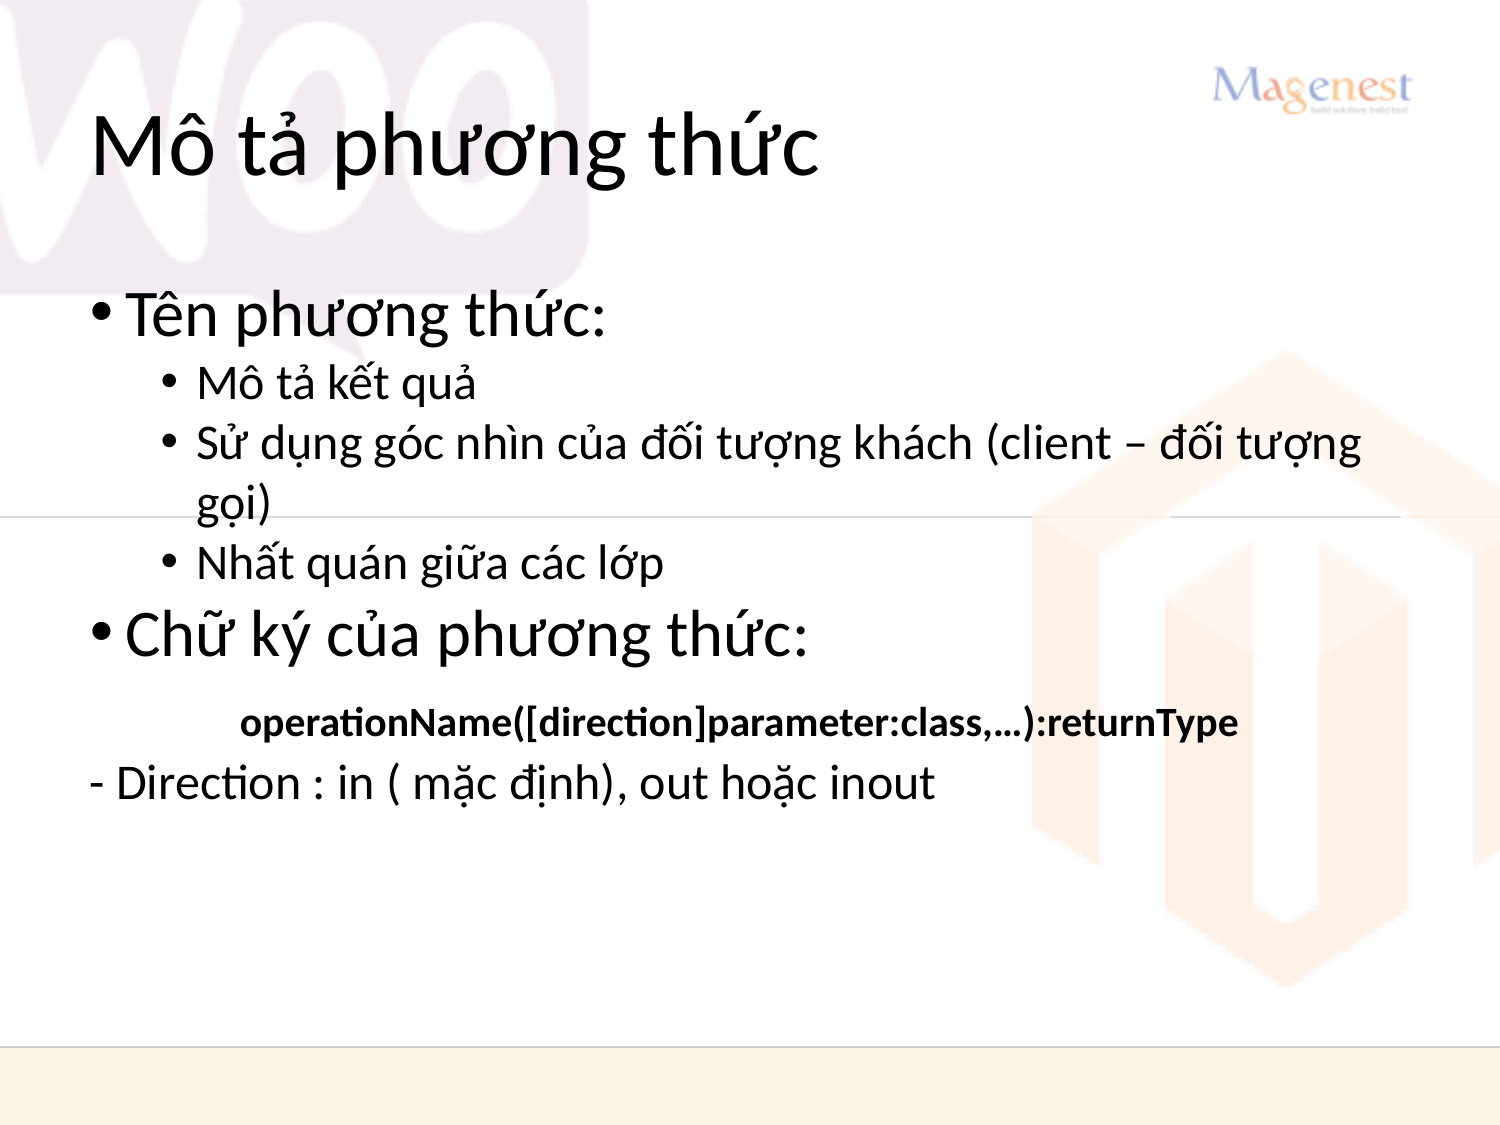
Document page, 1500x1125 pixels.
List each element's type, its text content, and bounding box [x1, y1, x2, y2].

text_box Mô tả phương thức [75, 45, 1425, 233]
text_box Tên phương thức: Mô tả kết quả Sử dụng góc nhìn của đối tượng khách (client – đối tượng gọi) Nhất quán giữa các lớp Chữ ký của phương thức: operationName([direction]parameter:class,…):returnType - Direction : in ( mặc định), out hoặc inout [75, 262, 1425, 1005]
picture [0, 0, 1500, 1125]
